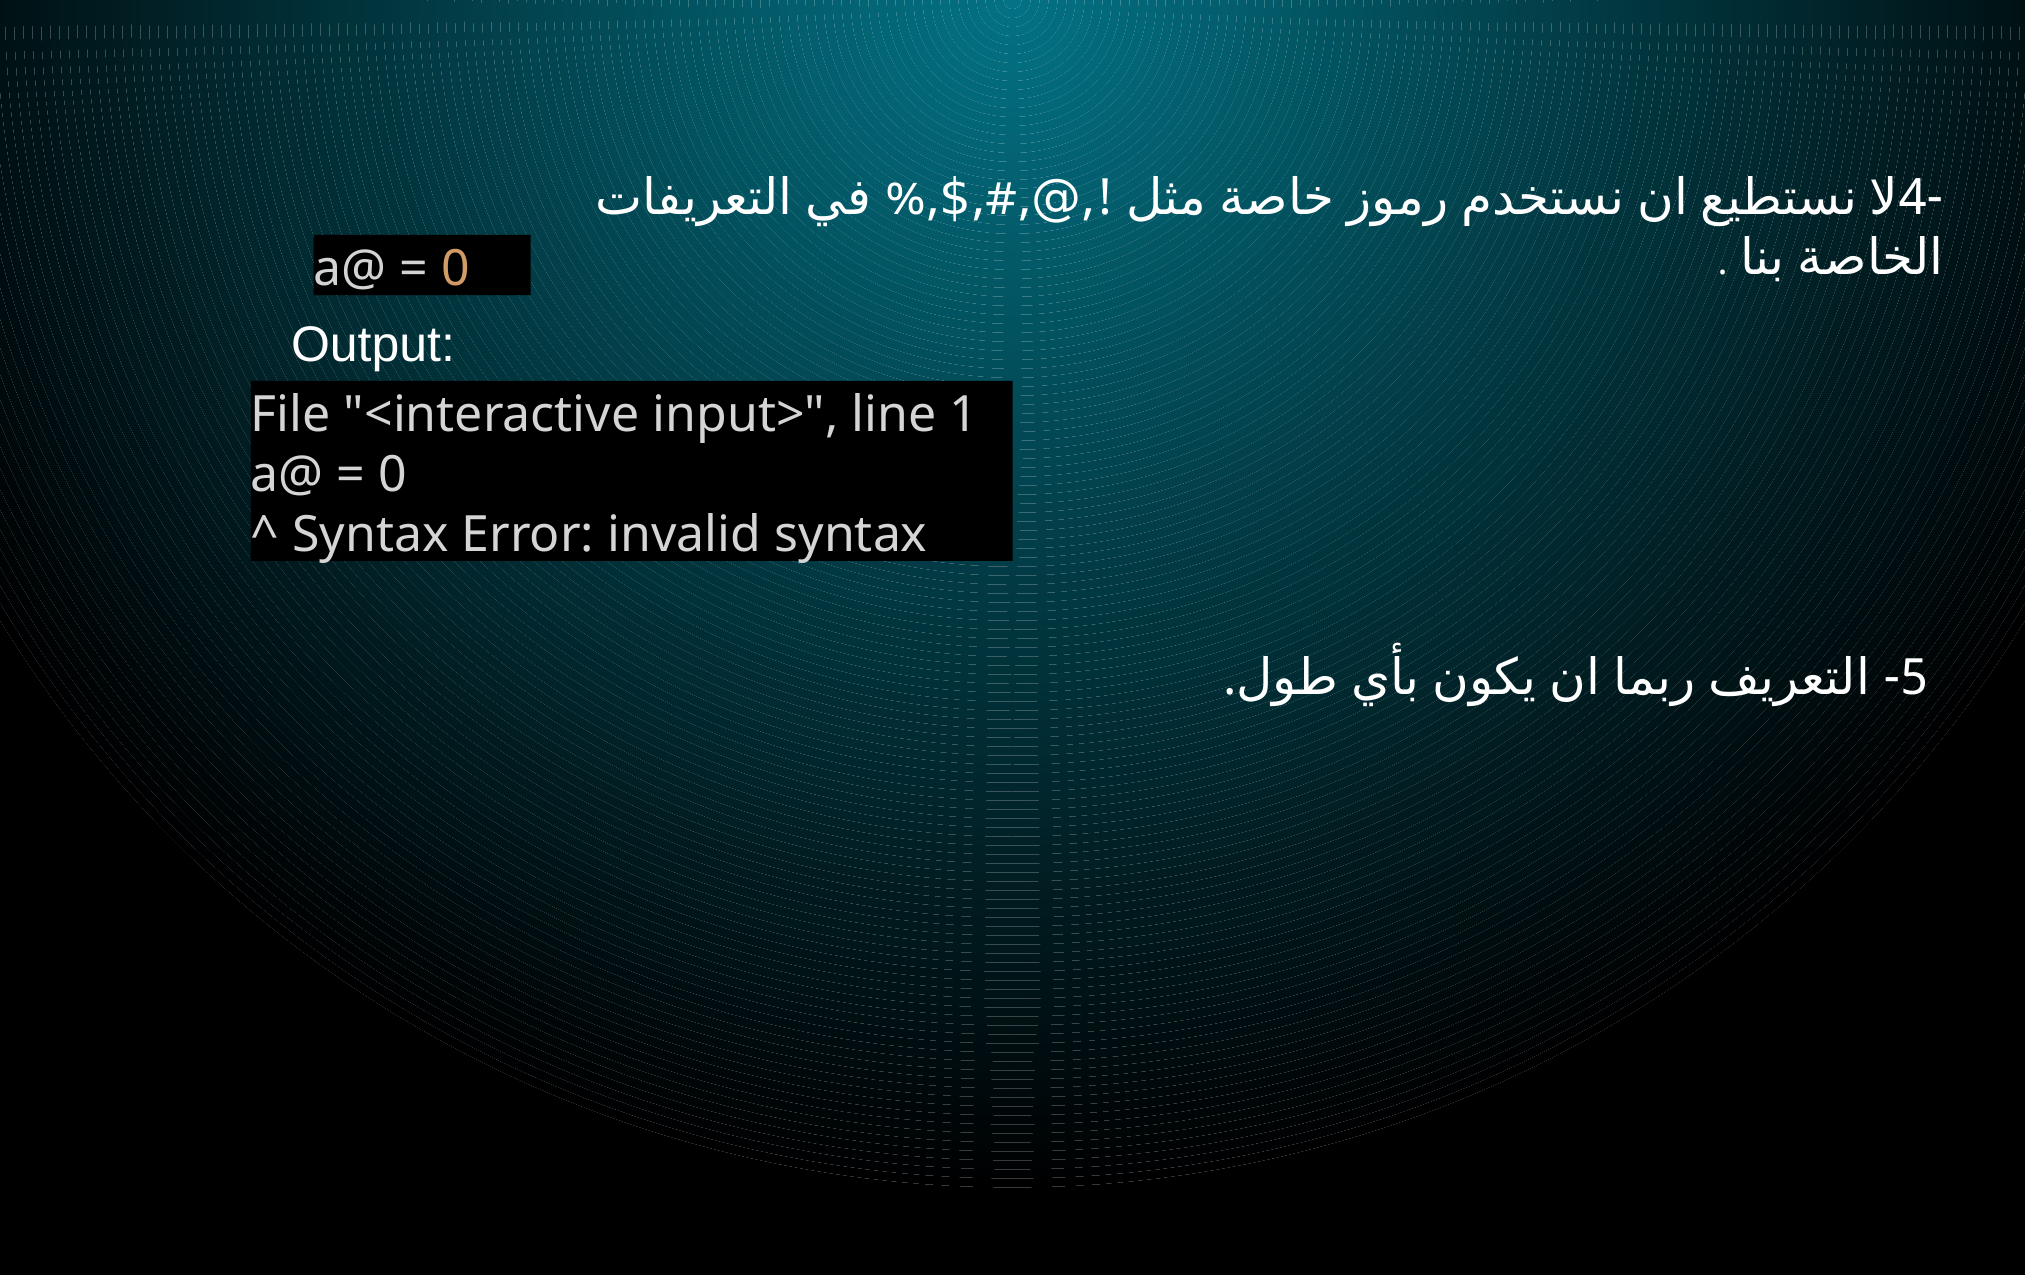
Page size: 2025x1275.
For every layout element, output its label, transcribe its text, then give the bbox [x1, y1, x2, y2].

text_box Output: [276, 304, 471, 380]
text_box a@ = 0 [313, 234, 531, 296]
text_box File "<interactive input>", line 1 a@ = 0 ^ Syntax Error: invalid syntax [250, 380, 1013, 561]
text_box -4لا نستطيع ان نستخدم رموز خاصة مثل !,@,#,$,% في التعريفات الخاصة بنا . [570, 157, 1959, 293]
text_box 5- التعريف ربما ان يكون بأي طول. [929, 637, 1943, 713]
